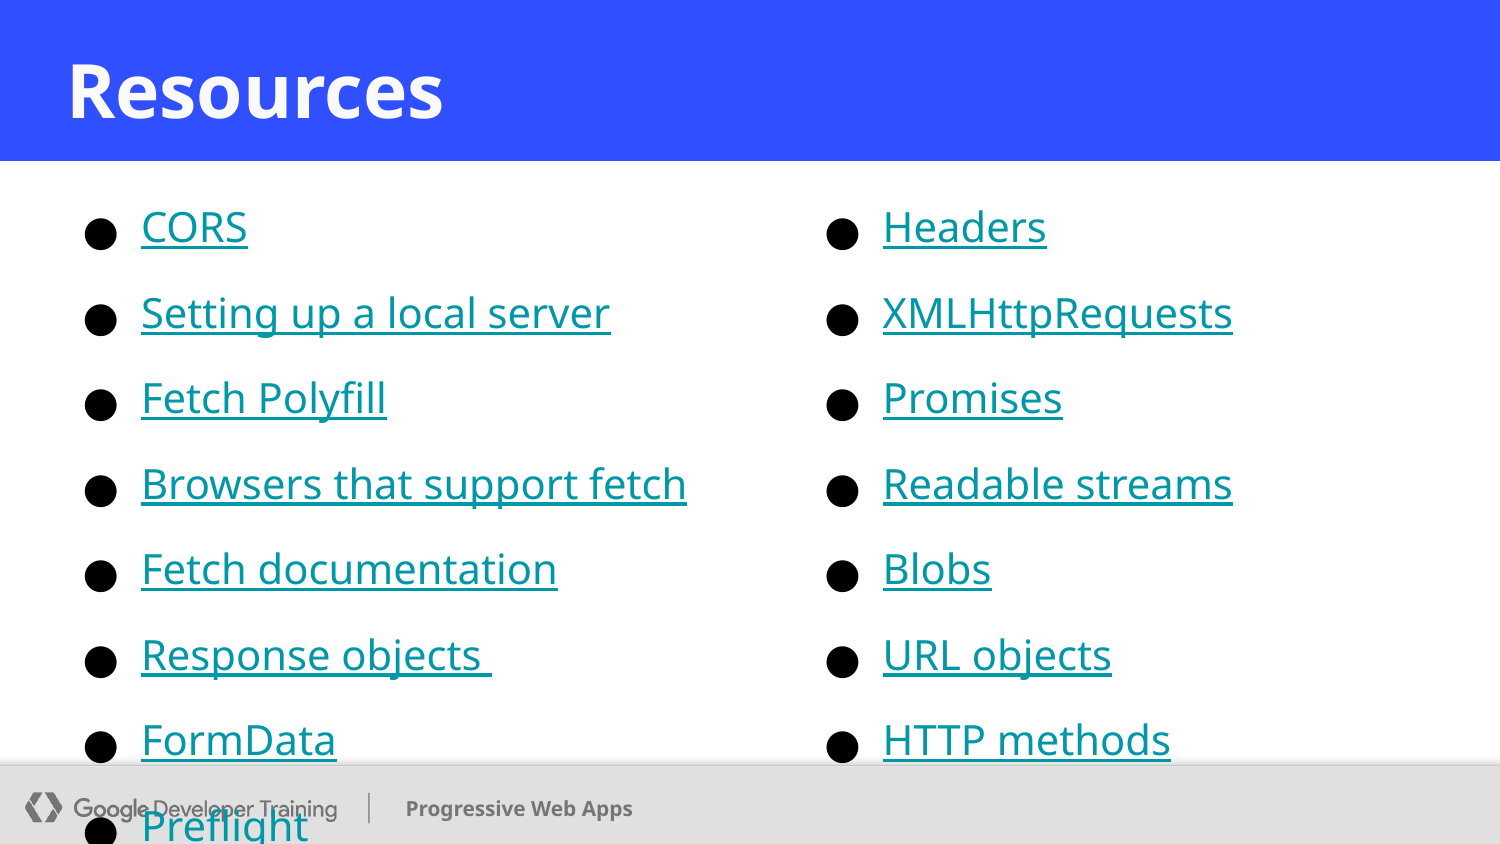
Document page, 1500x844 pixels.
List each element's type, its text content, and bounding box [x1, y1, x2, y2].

list CORS Setting up a local server Fetch Polyfill Browsers that support fetch Fetch documentation Response objects FormData Preflight [51, 157, 708, 758]
picture [0, 161, 1500, 844]
list Headers XMLHttpRequests Promises Readable streams Blobs URL objects HTTP methods [792, 157, 1449, 758]
title Resources [51, 28, 1449, 122]
